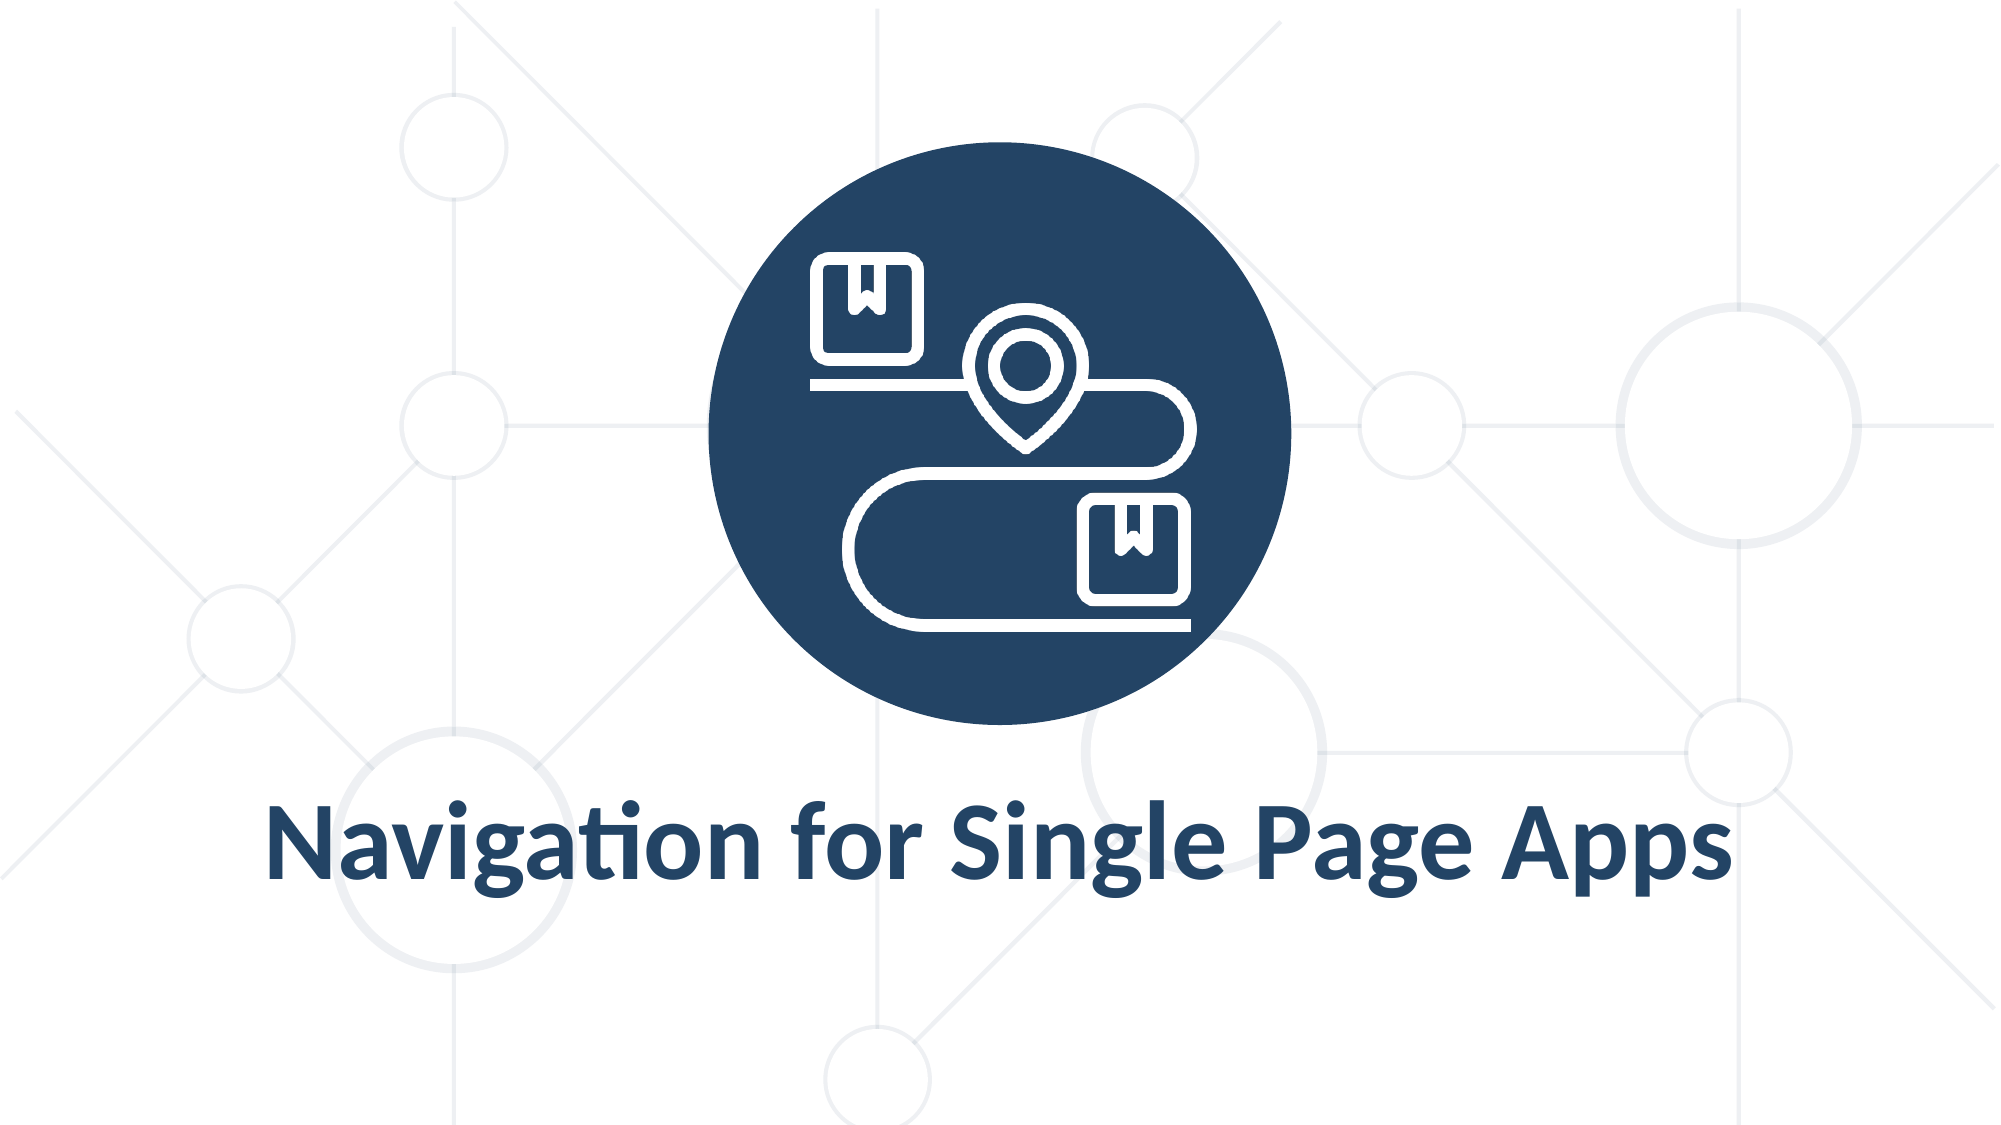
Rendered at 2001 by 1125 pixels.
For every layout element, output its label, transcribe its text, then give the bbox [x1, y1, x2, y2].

picture [797, 238, 1203, 644]
title Navigation for Single Page Apps [100, 771, 1900, 898]
